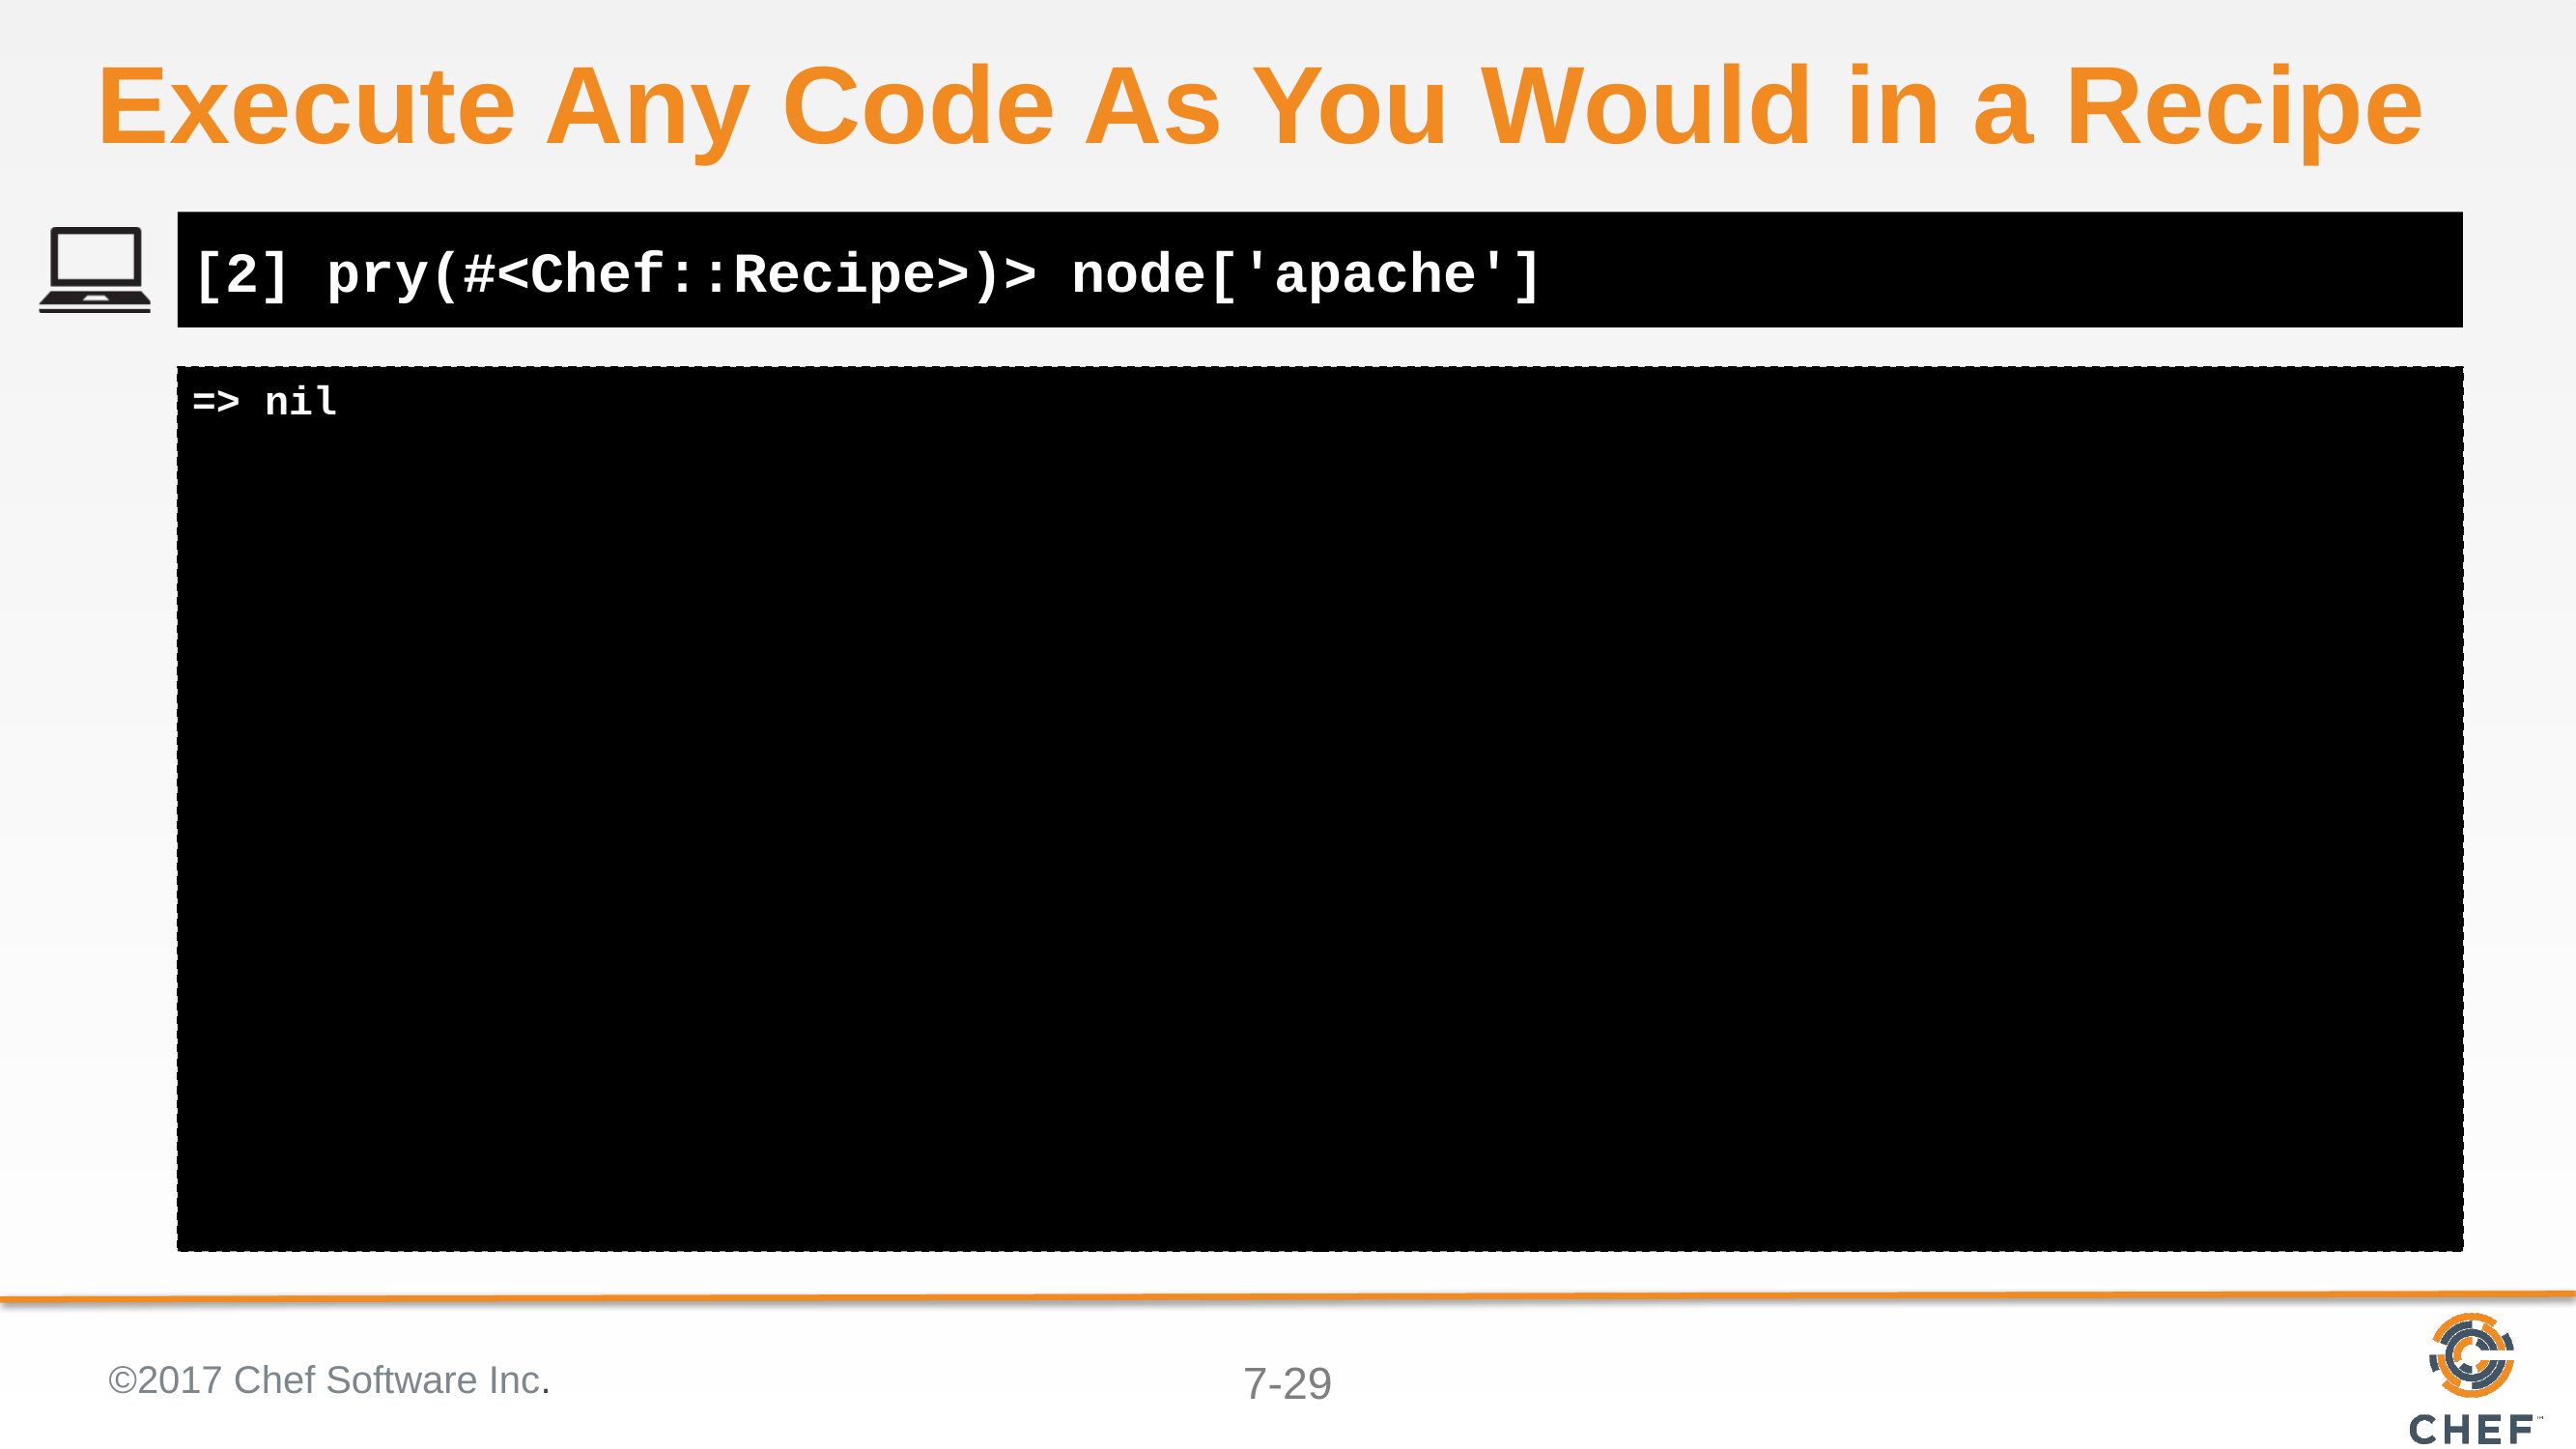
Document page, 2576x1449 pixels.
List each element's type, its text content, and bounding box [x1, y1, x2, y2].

list [2] pry(#<Chef::Recipe>)> node['apache'] [177, 212, 2463, 327]
picture [2399, 1297, 2551, 1449]
list => nil [177, 366, 2464, 1252]
title Execute Any Code As You Would in a Recipe [96, 48, 2463, 180]
